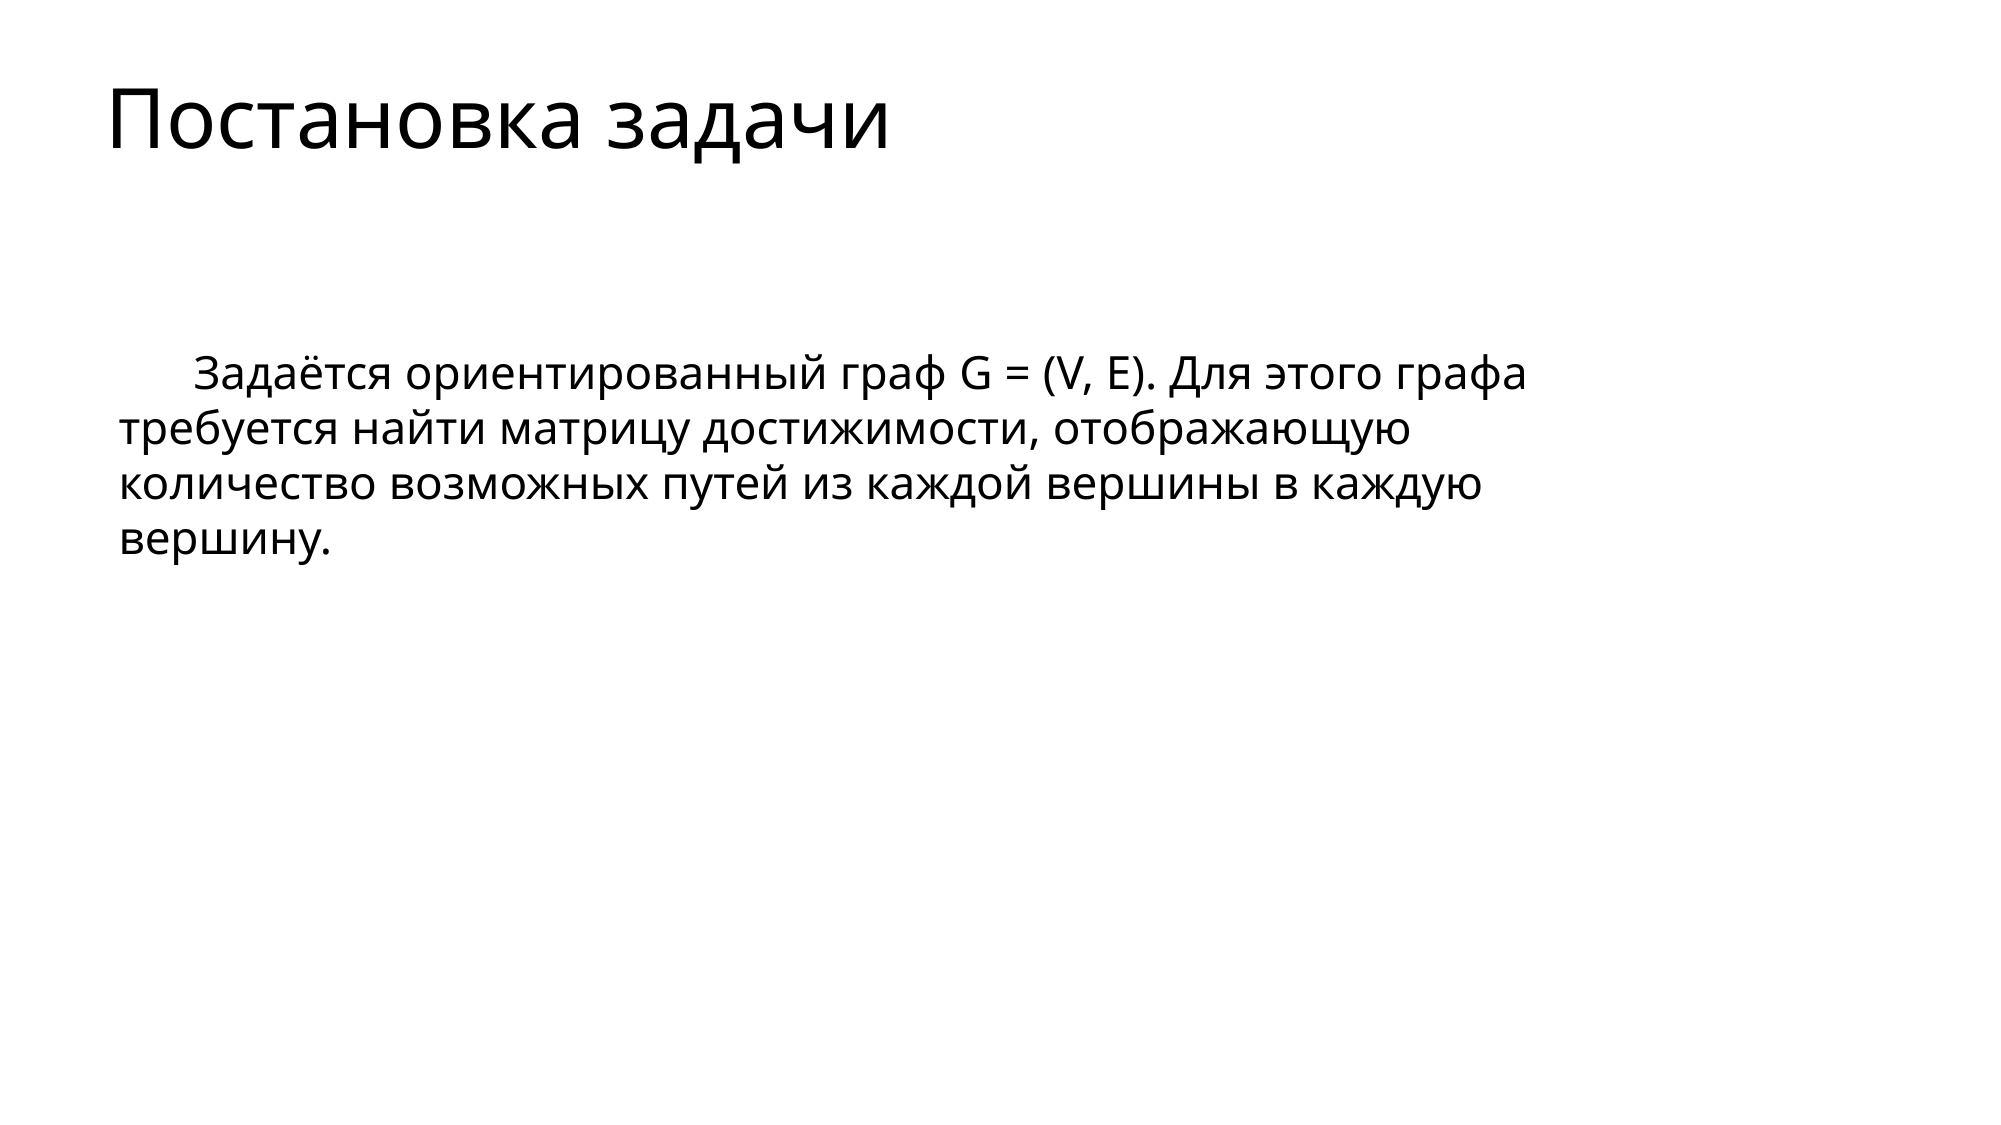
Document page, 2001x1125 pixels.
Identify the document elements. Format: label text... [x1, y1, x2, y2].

text_box Задаётся ориентированный граф G = (V, E). Для этого графа требуется найти матрицу достижимости, отображающую количество возможных путей из каждой вершины в каждую вершину. [103, 336, 1619, 572]
text_box Постановка задачи [90, 57, 918, 173]
